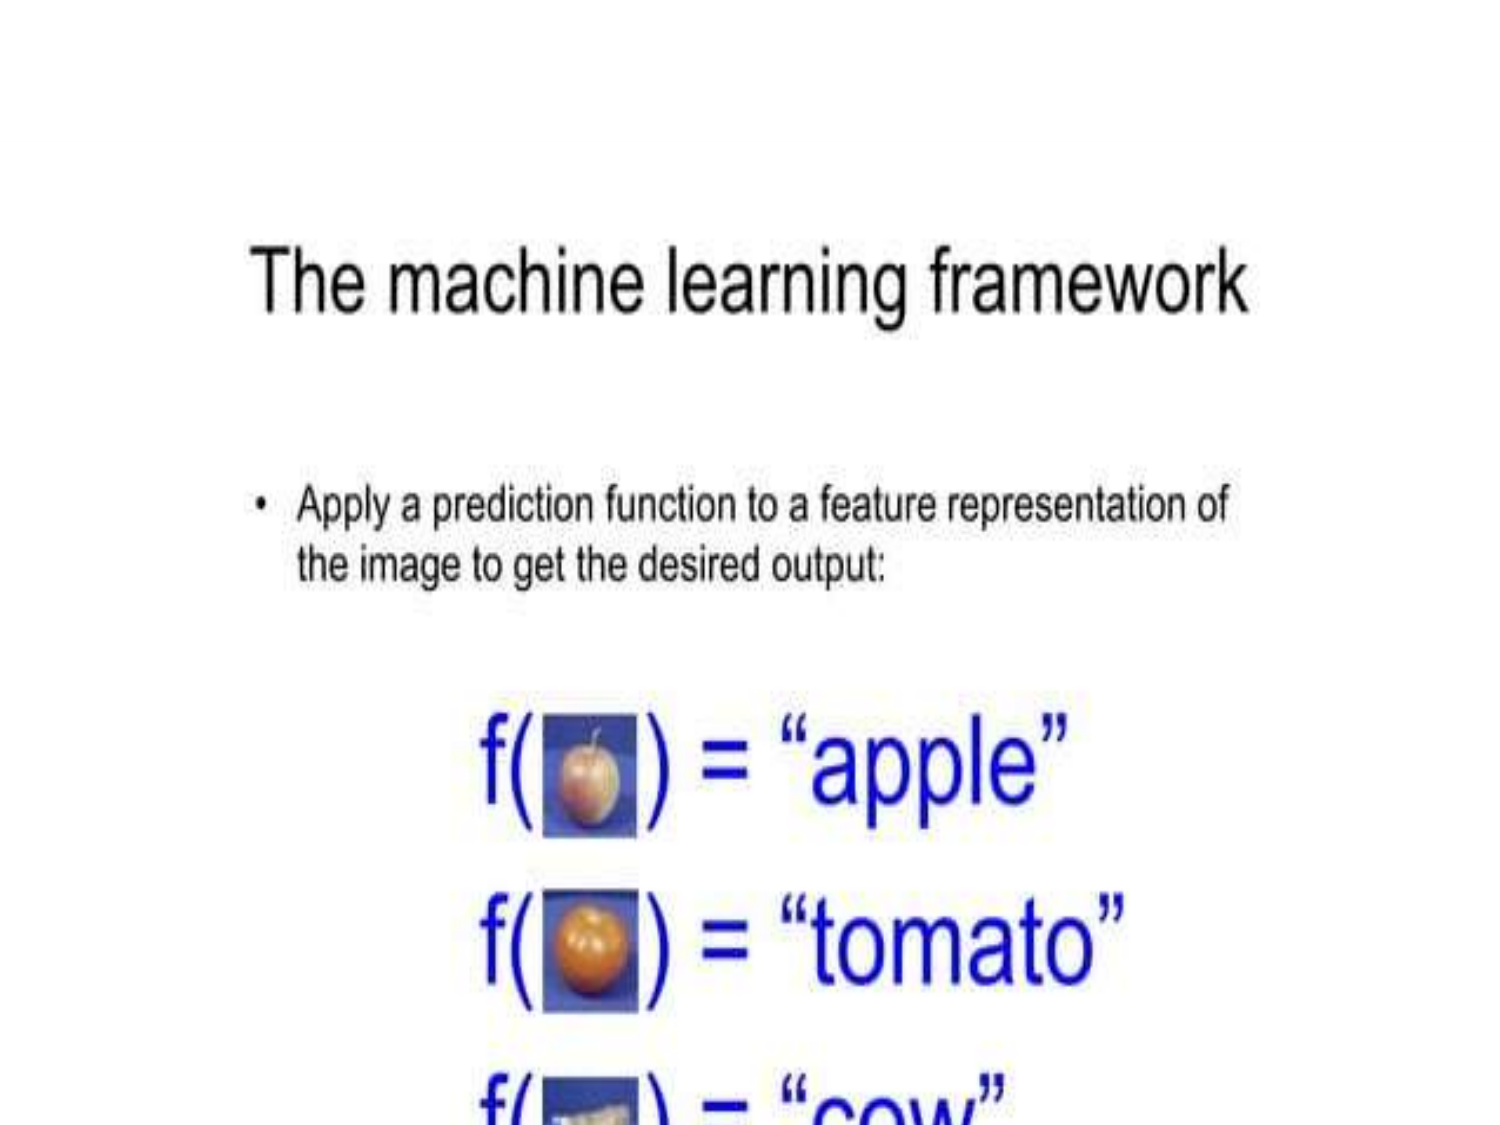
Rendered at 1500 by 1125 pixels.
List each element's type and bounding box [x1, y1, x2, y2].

picture [0, 139, 1500, 1125]
